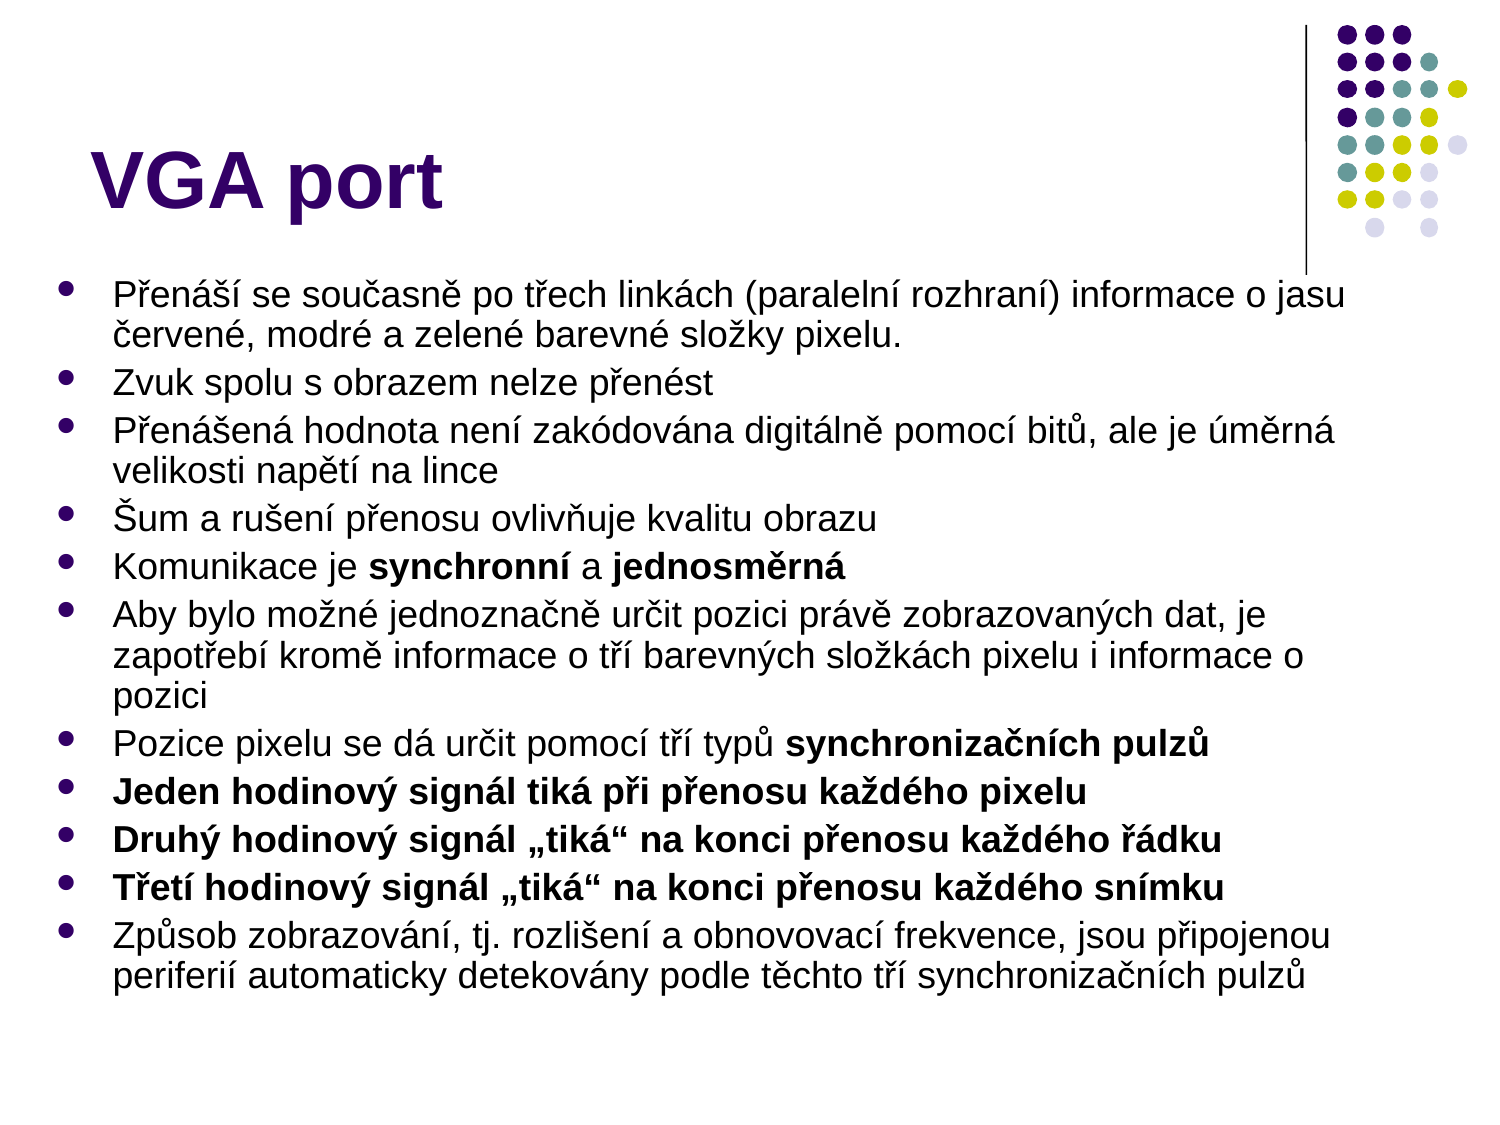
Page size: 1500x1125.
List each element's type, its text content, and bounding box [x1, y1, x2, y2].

list Přenáší se současně po třech linkách (paralelní rozhraní) informace o jasu červené, modré a zelené barevné složky pixelu. Zvuk spolu s obrazem nelze přenést Přenášená hodnota není zakódována digitálně pomocí bitů, ale je úměrná velikosti napětí na lince Šum a rušení přenosu ovlivňuje kvalitu obrazu Komunikace je synchronní a jednosměrná Aby bylo možné jednoznačně určit pozici právě zobrazovaných dat, je zapotřebí kromě informace o tří barevných složkách pixelu i informace o pozici Pozice pixelu se dá určit pomocí tří typů synchronizačních pulzů Jeden hodinový signál tiká při přenosu každého pixelu Druhý hodinový signál „tiká“ na konci přenosu každého řádku Třetí hodinový signál „tiká“ na konci přenosu každého snímku Způsob zobrazování, tj. rozlišení a obnovovací frekvence, jsou připojenou periferií automaticky detekovány podle těchto tří synchronizačních pulzů [41, 267, 1392, 1035]
title VGA port [75, 20, 1313, 233]
